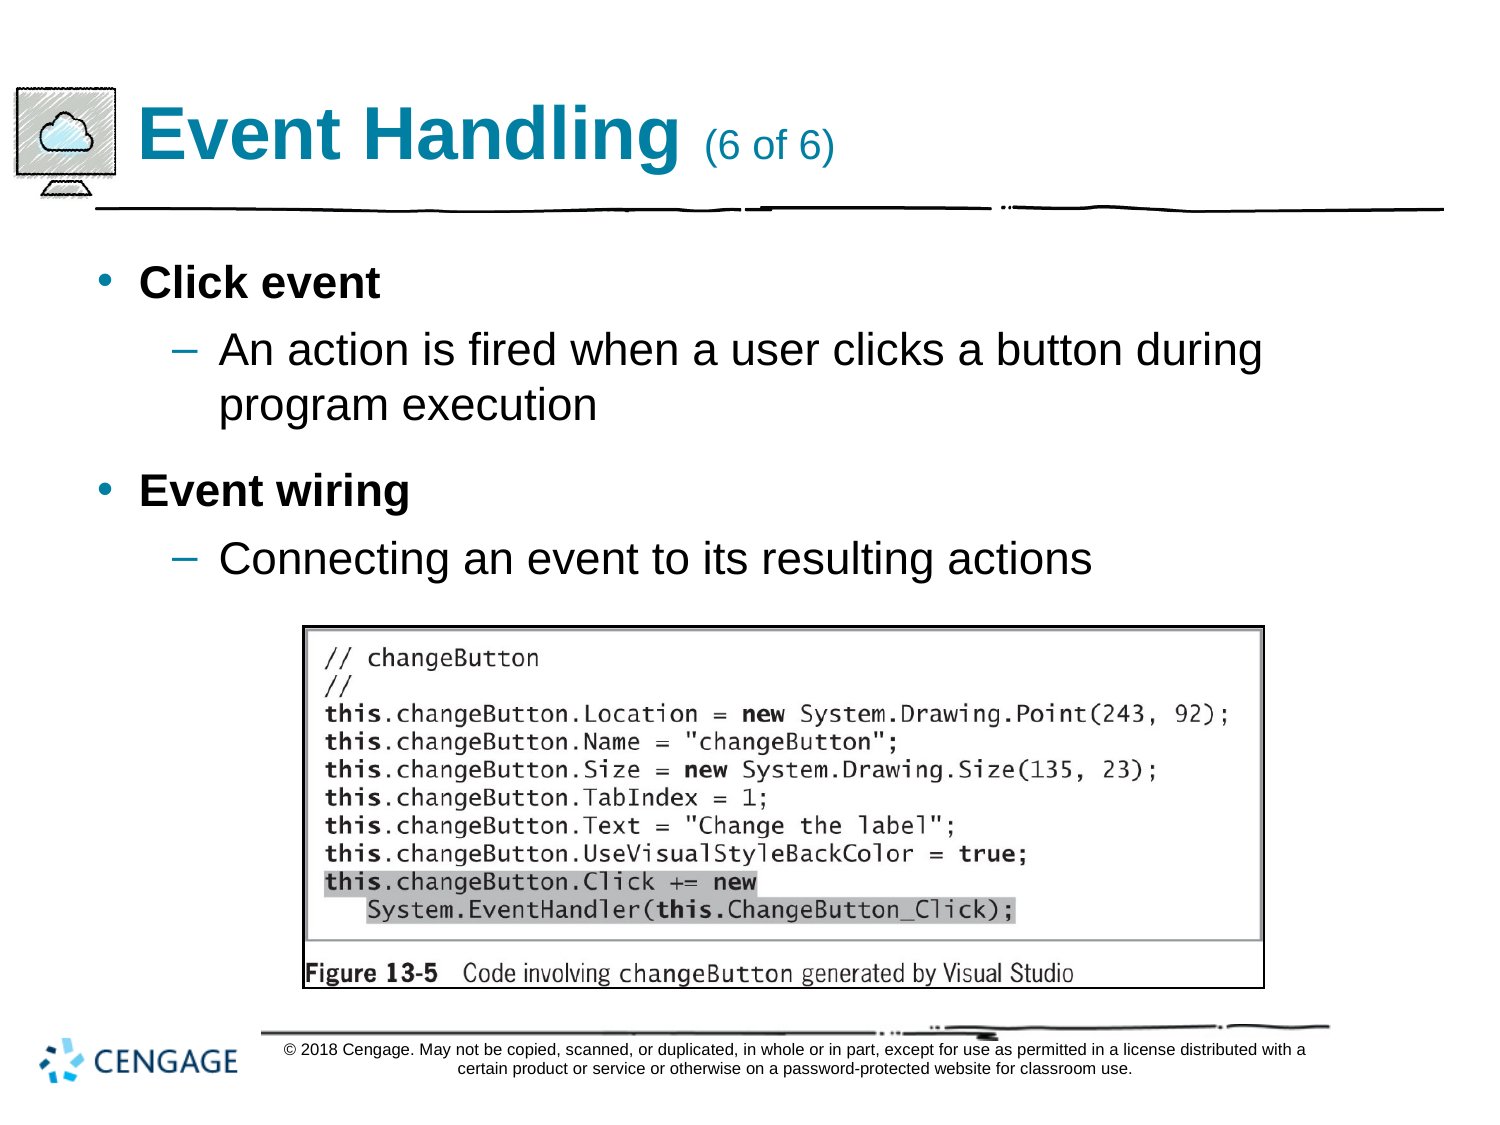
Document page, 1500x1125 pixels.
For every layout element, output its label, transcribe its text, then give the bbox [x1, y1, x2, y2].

picture [95, 205, 1444, 213]
picture [301, 625, 1265, 989]
picture [19, 1024, 250, 1096]
list Click event An action is fired when a user clicks a button during program execution Event wiring Connecting an event to its resulting actions [97, 252, 1400, 587]
picture [261, 1024, 1331, 1040]
title Event Handling (6 of 6) [137, 84, 1430, 175]
picture [13, 86, 117, 201]
list © 2018 Cengage. May not be copied, scanned, or duplicated, in whole or in part, except for use as permitted in a license distributed with a certain product or service or otherwise on a password-protected website for classroom use. [261, 1040, 1331, 1089]
